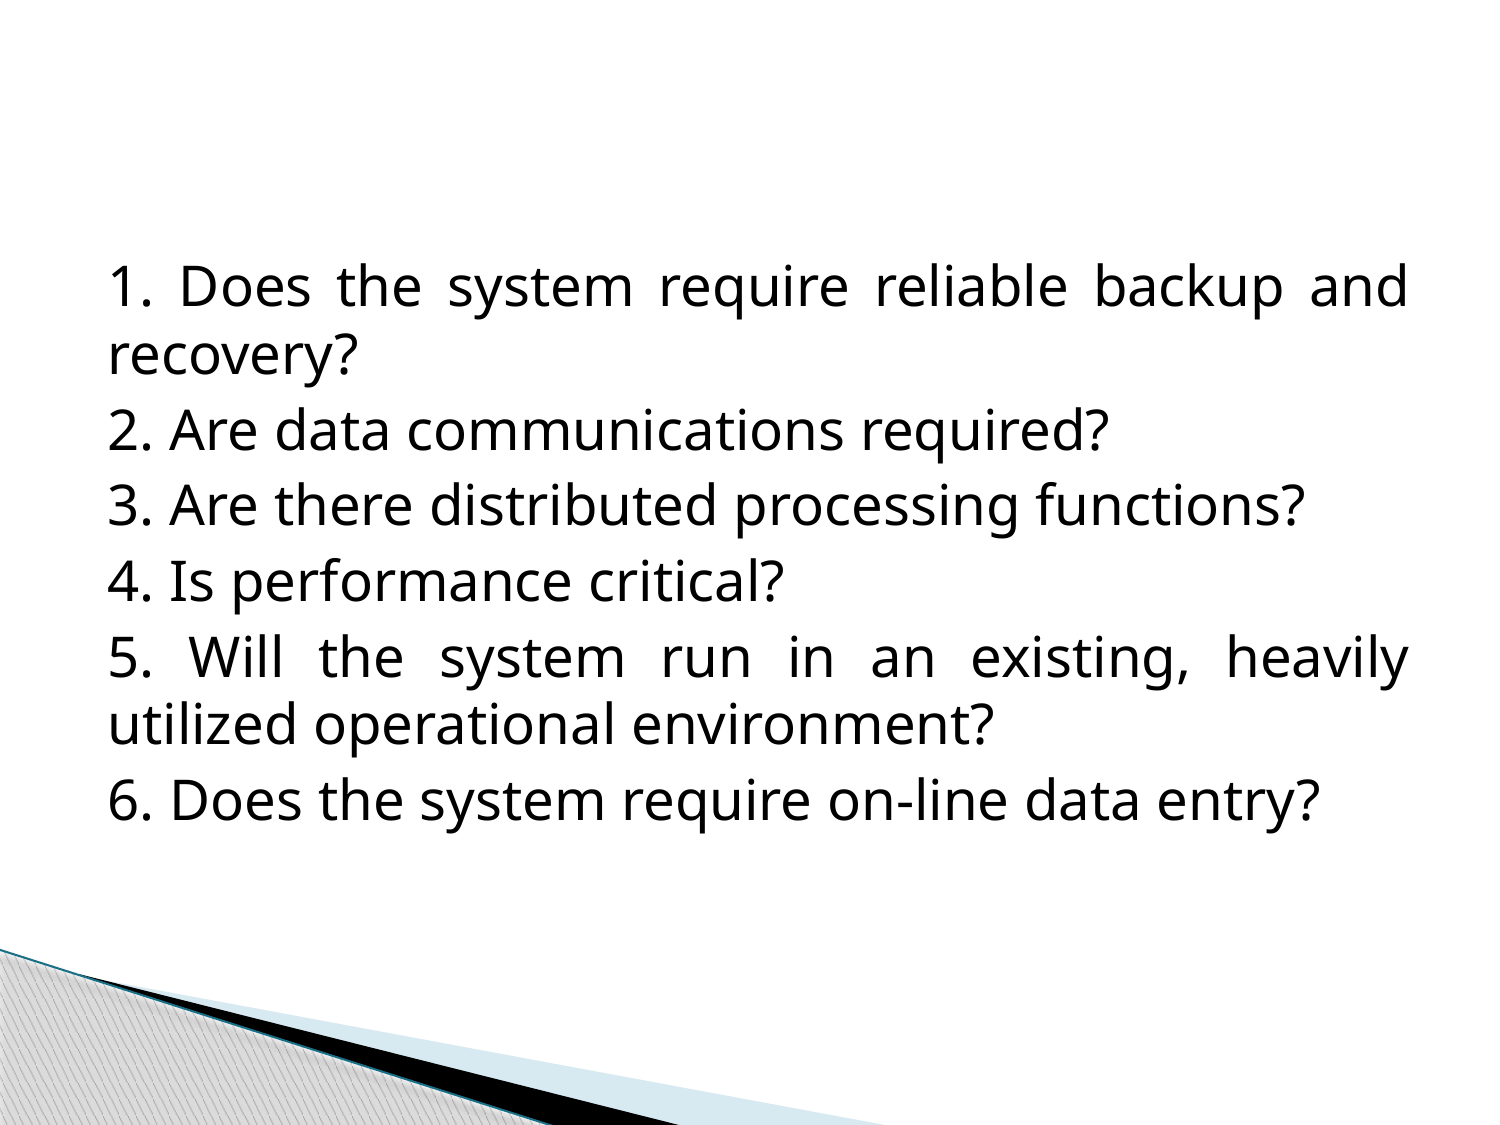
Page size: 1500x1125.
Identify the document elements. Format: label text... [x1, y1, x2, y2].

list 1. Does the system require reliable backup and recovery? 2. Are data communications required? 3. Are there distributed processing functions? 4. Is performance critical? 5. Will the system run in an existing, heavily utilized operational environment? 6. Does the system require on-line data entry? [75, 243, 1425, 986]
